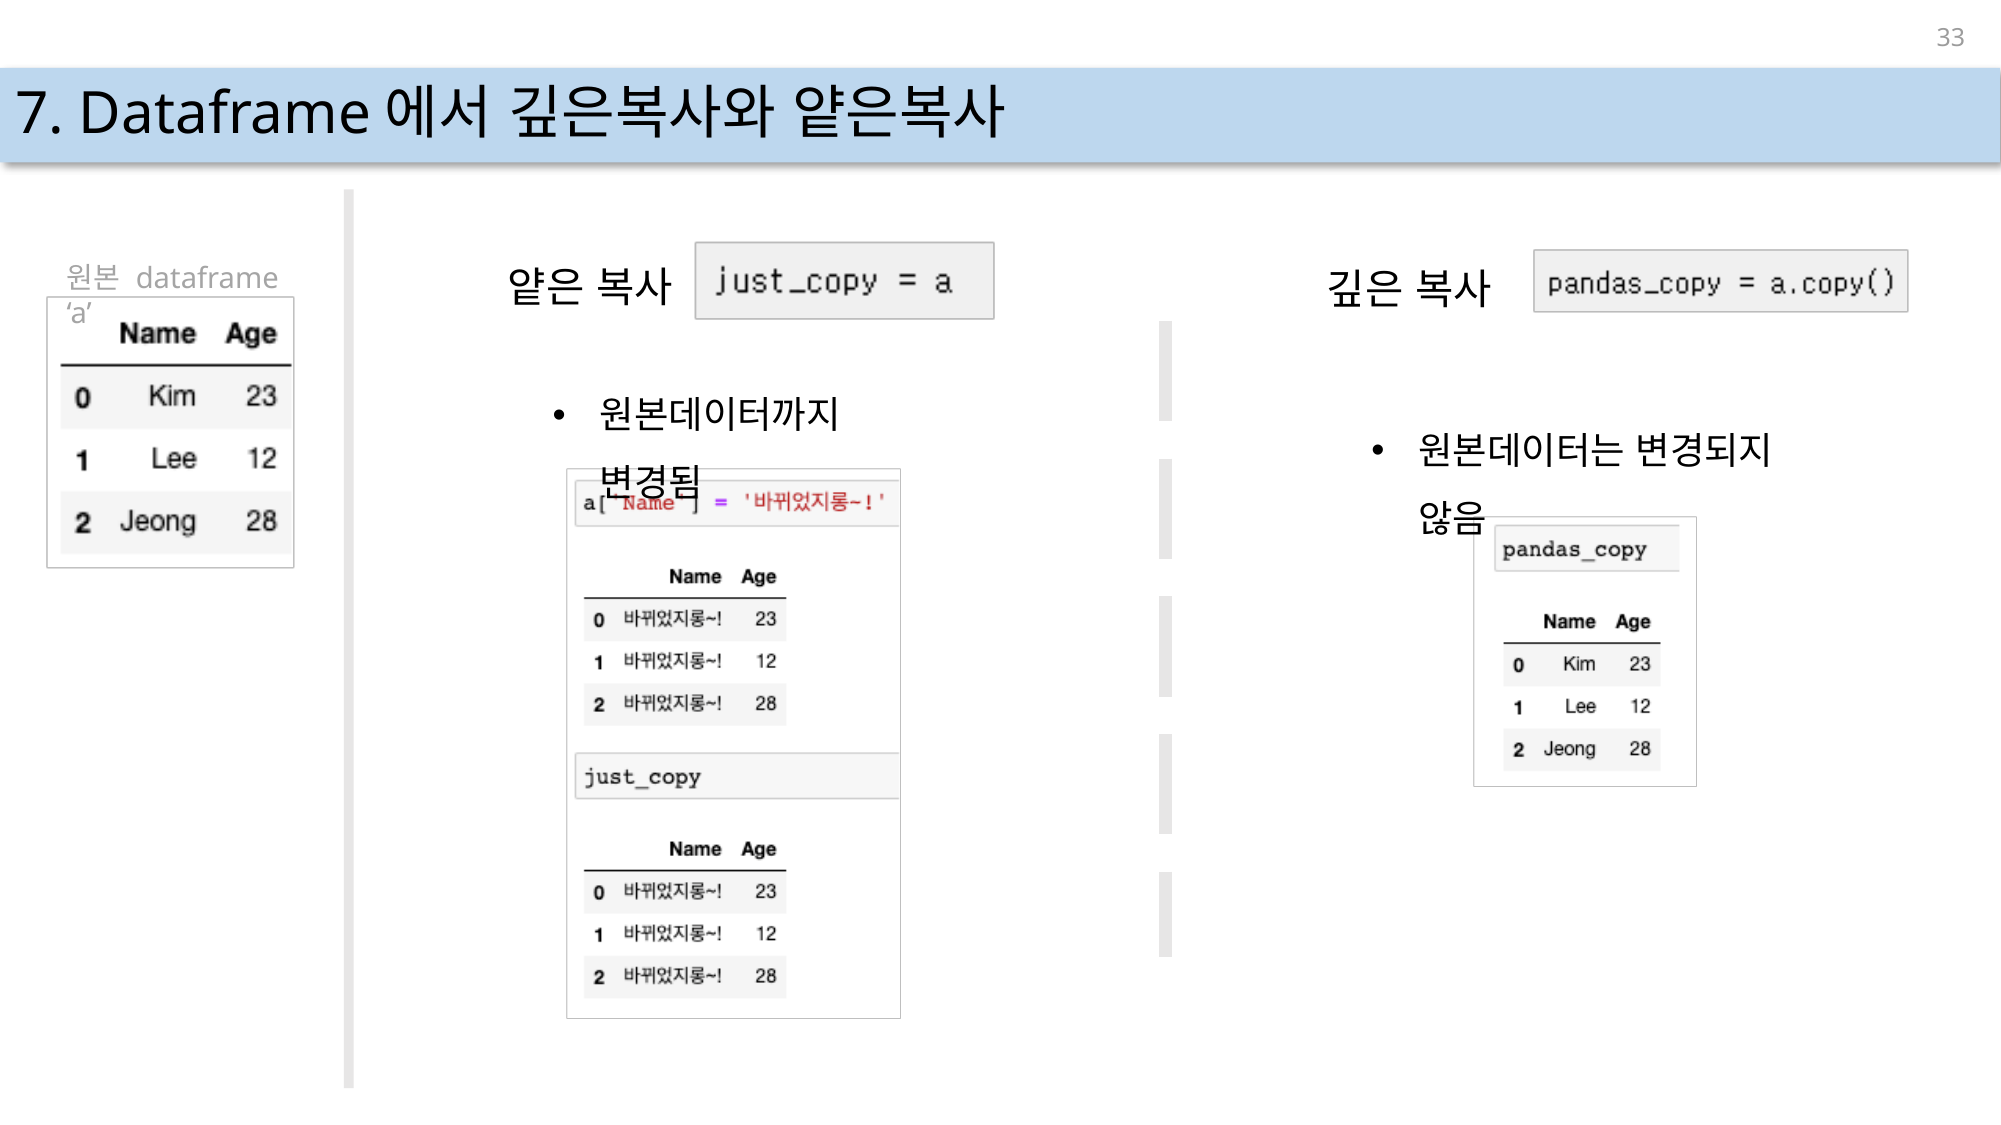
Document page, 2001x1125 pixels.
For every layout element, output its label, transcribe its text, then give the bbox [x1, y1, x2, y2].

picture [1530, 246, 1913, 317]
text_box 깊은 복사 [1204, 230, 1615, 321]
picture [563, 466, 904, 1022]
picture [43, 293, 299, 573]
text_box 원본데이터는 변경되지 않음 [1356, 397, 1807, 548]
picture [1471, 514, 1700, 790]
slide_number 33 [1530, 8, 1981, 68]
title 7. Dataframe에서 깊은복사와 얕은복사 [0, 53, 1725, 177]
picture [691, 238, 1000, 325]
text_box 원본 dataframe ‘a’ [51, 252, 320, 337]
text_box [343, 188, 355, 1089]
text_box 얕은 복사 [385, 228, 796, 318]
text_box 원본데이터까지 변경됨 [537, 361, 930, 512]
